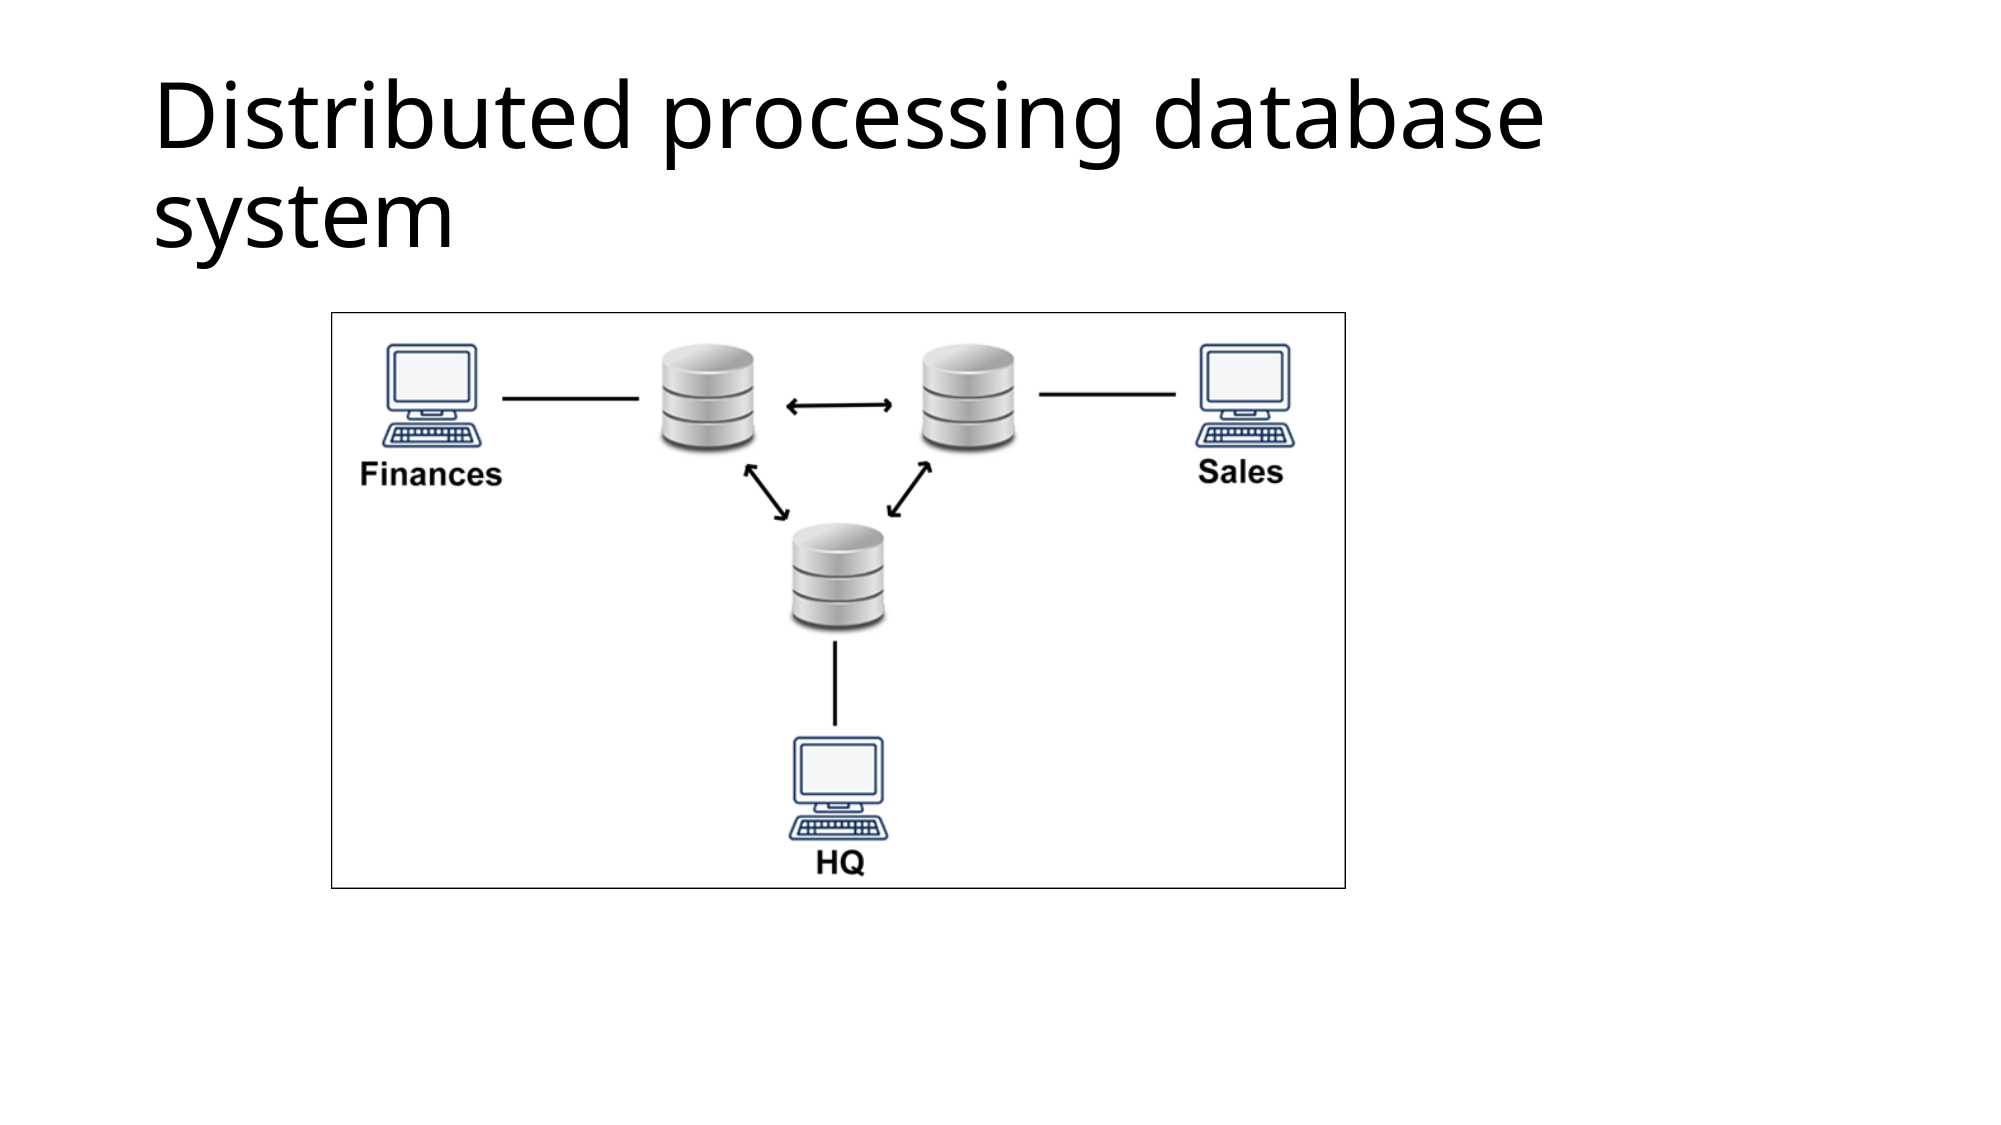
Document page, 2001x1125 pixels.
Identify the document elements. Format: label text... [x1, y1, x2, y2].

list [331, 312, 1346, 889]
title Distributed processing database system [137, 59, 1863, 278]
